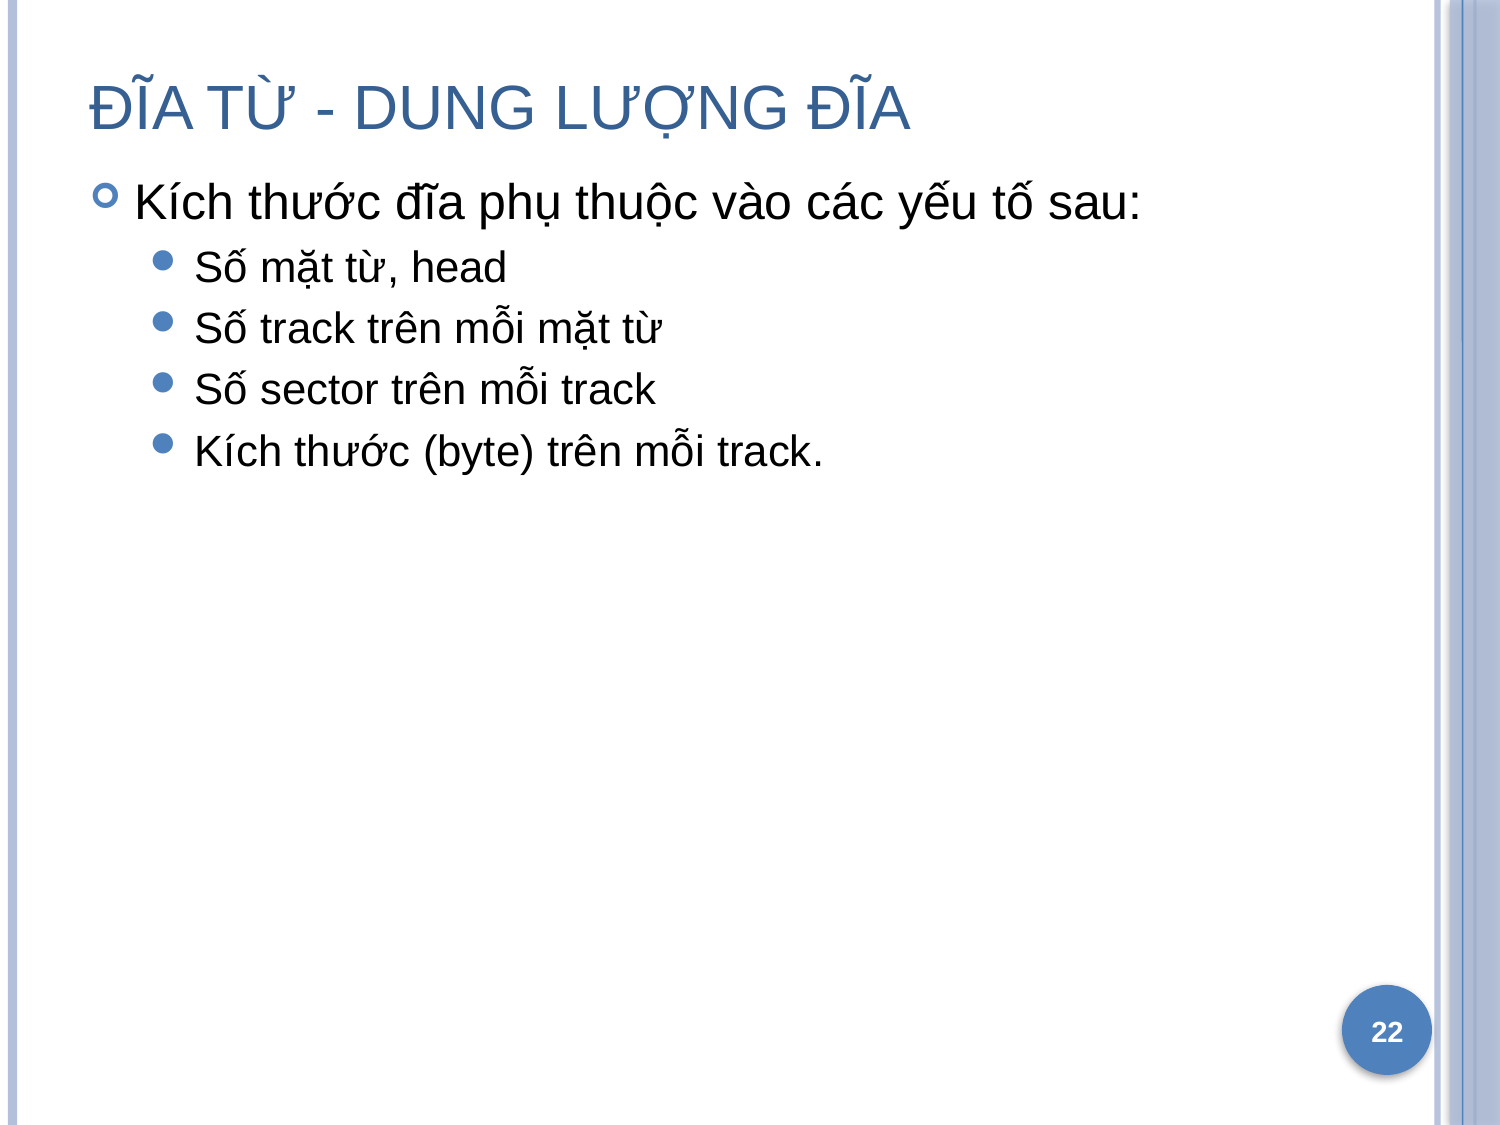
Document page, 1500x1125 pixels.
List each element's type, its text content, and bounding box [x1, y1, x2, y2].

list Kích thước đĩa phụ thuộc vào các yếu tố sau: Số mặt từ, head Số track trên mỗi mặt từ Số sector trên mỗi track Kích thước (byte) trên mỗi track. [75, 162, 1338, 1062]
slide_number 22 [1337, 988, 1438, 1074]
title Đĩa từ - dung lượng đĩa [75, 45, 1338, 150]
